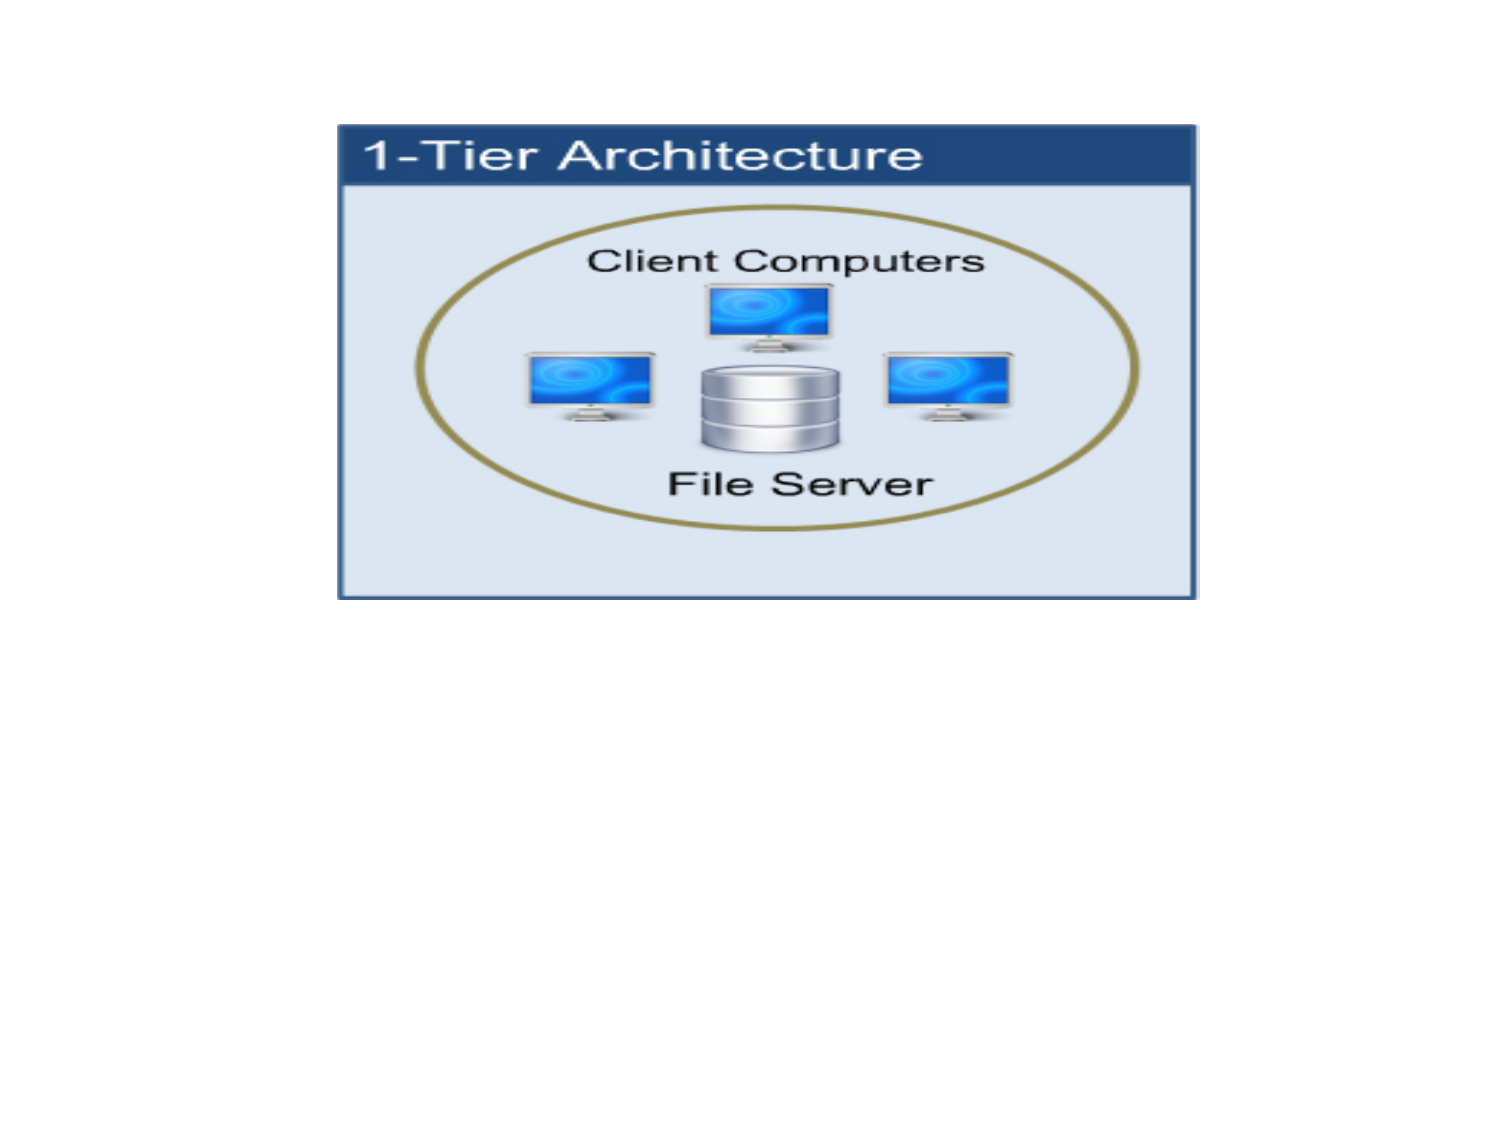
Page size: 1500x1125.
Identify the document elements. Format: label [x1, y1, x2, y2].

picture [337, 124, 1201, 601]
